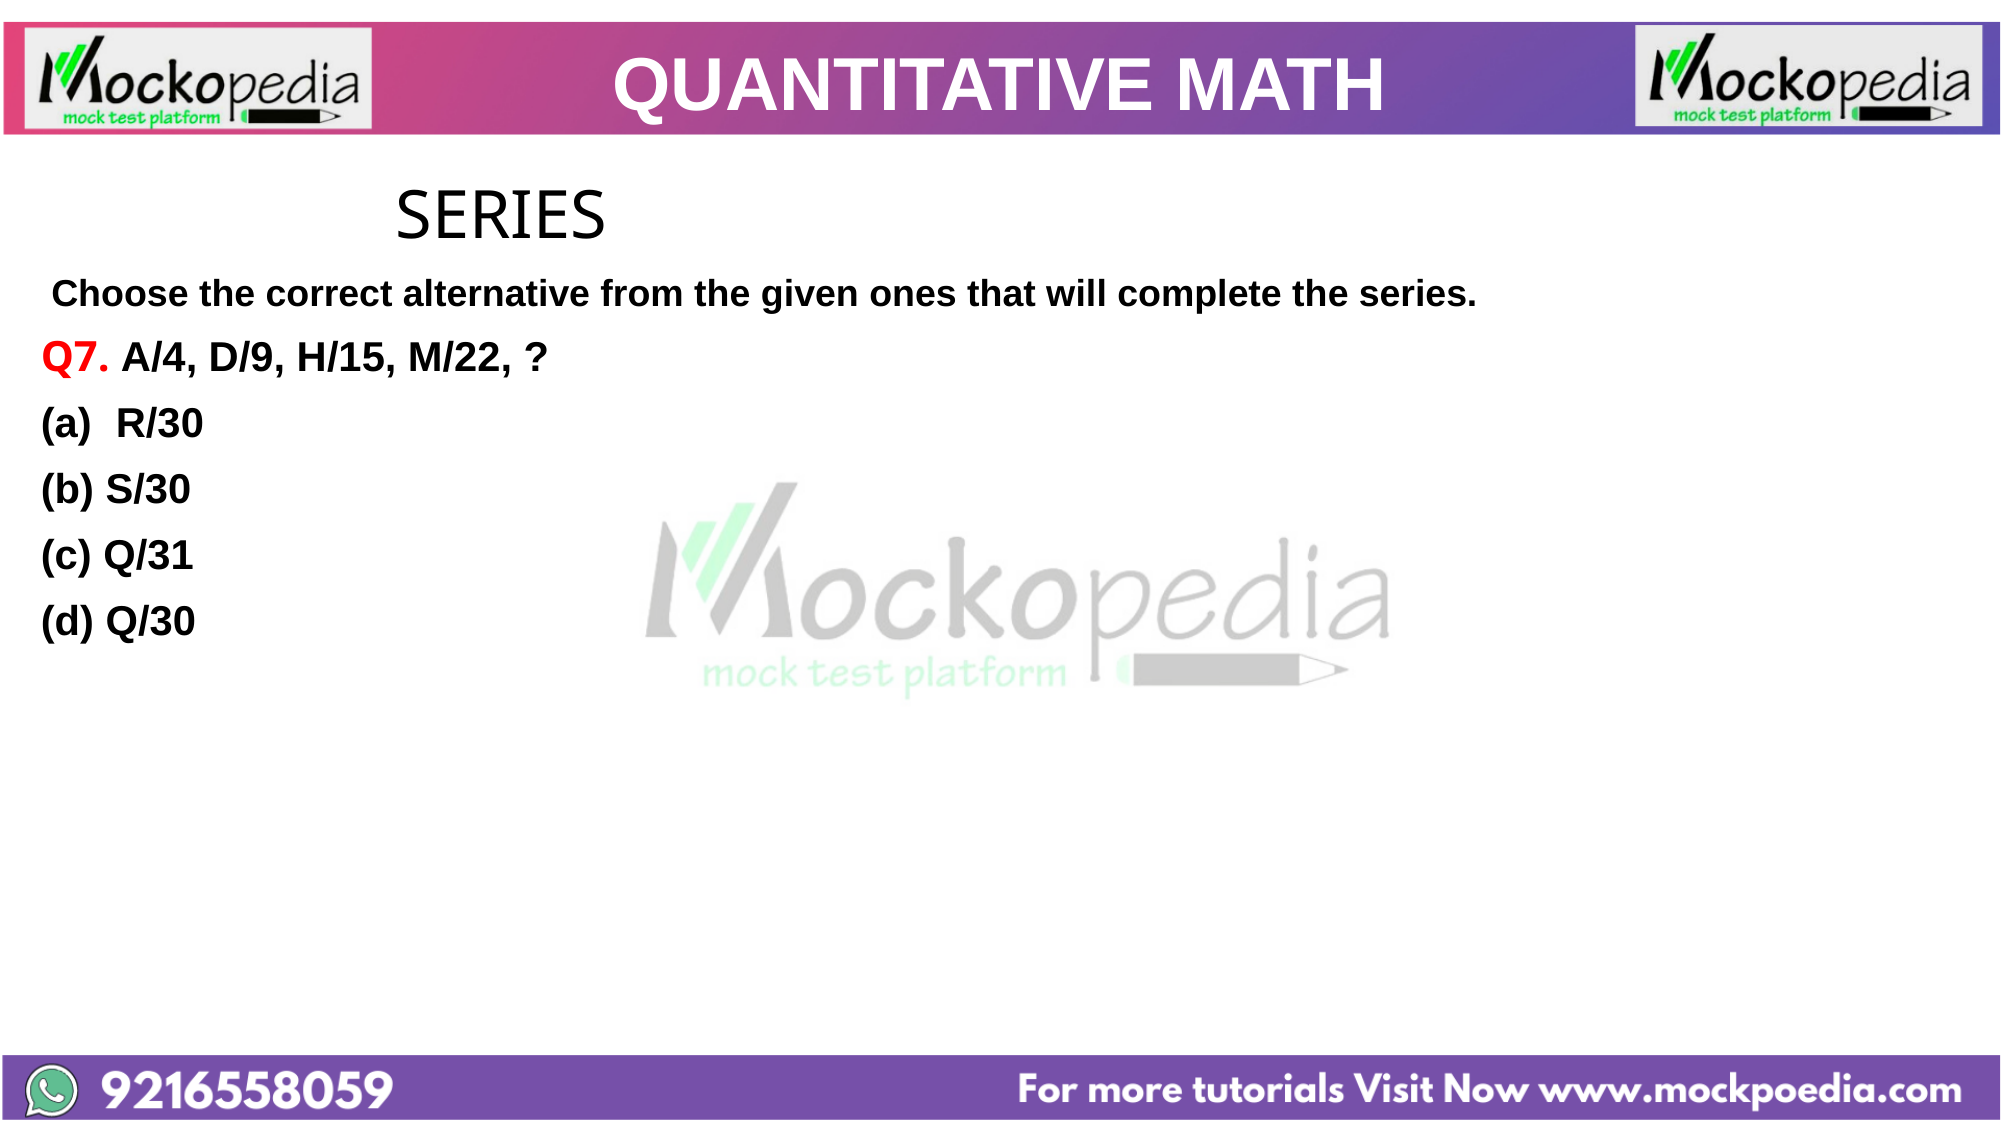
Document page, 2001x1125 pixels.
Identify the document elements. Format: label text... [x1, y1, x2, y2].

picture [0, 0, 2001, 1125]
list SERIES Choose the correct alternative from the given ones that will complete the series. Q7. A/4, D/9, H/15, M/22, ? R/30 (b) S/30 (c) Q/31 (d) Q/30 [25, 173, 1951, 1051]
title QUANTITATIVE MATH [41, 31, 1959, 142]
